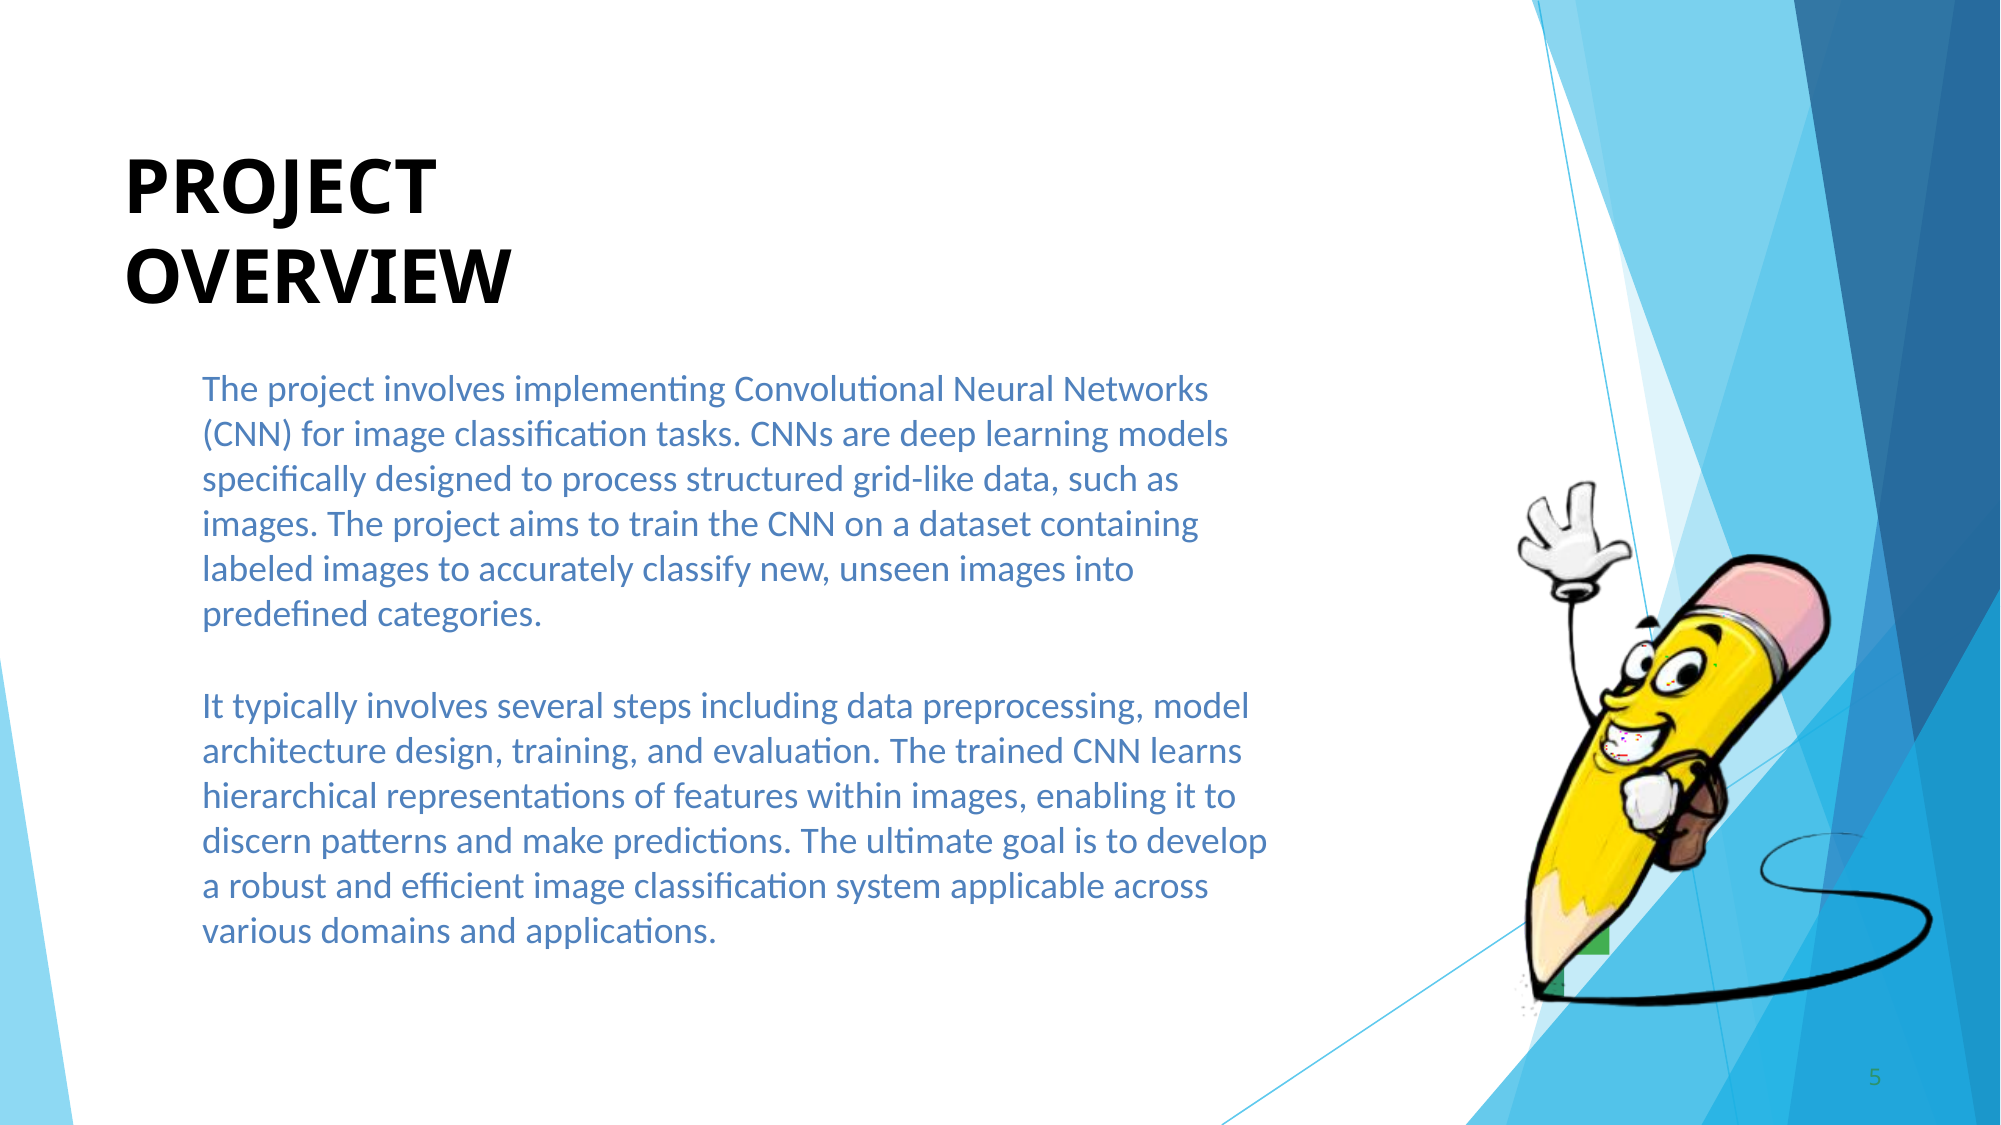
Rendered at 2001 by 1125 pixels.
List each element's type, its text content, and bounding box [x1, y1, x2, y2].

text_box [1420, 434, 2000, 1060]
text_box The project involves implementing Convolutional Neural Networks (CNN) for image classification tasks. CNNs are deep learning models specifically designed to process structured grid-like data, such as images. The project aims to train the CNN on a dataset containing labeled images to accurately classify new, unseen images into predefined categories. It typically involves several steps including data preprocessing, model architecture design, training, and evaluation. The trained CNN learns hierarchical representations of features within images, enabling it to discern patterns and make predictions. The ultimate goal is to develop a robust and efficient image classification system applicable across various domains and applications. [200, 362, 1288, 951]
title PROJECT OVERVIEW [121, 136, 838, 327]
slide_number 5 [1862, 1068, 1888, 1125]
